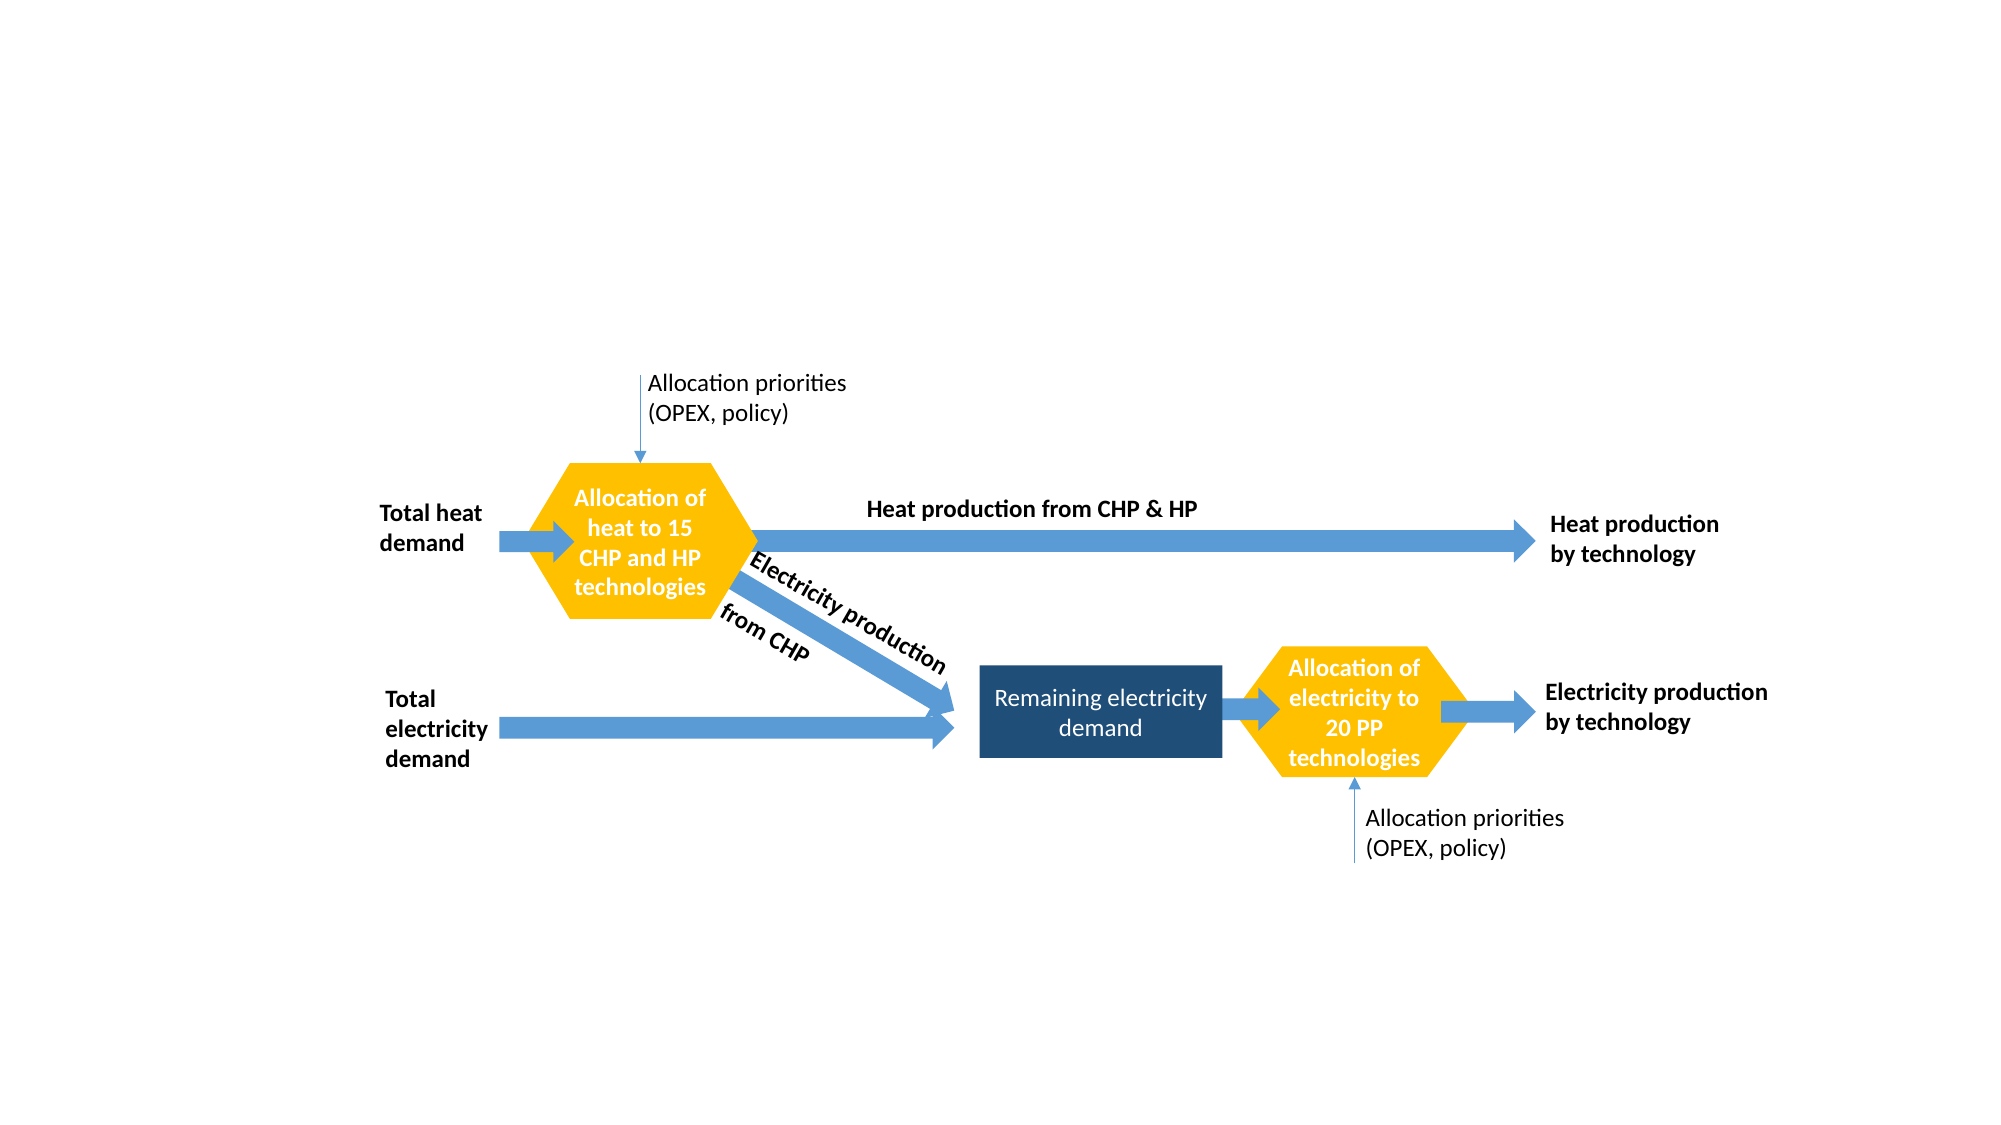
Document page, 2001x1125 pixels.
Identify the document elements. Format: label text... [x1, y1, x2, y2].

text_box Total heat demand [364, 489, 534, 565]
text_box [534, 518, 576, 566]
text_box Heat production from CHP & HP [852, 484, 1258, 530]
text_box [753, 516, 1535, 566]
text_box Allocation priorities (OPEX, policy) [633, 358, 883, 434]
text_box Electricity production from CHP [699, 529, 985, 765]
text_box Allocation priorities (OPEX, policy) [1350, 794, 1601, 869]
text_box Electricity production by technology [1530, 668, 1799, 743]
text_box [540, 715, 905, 740]
text_box Allocation of heat to 15 CHP and HP technologies [534, 462, 752, 620]
text_box Total electricity demand [370, 674, 540, 780]
text_box Heat production by technology [1535, 499, 1743, 575]
text_box Allocation of electricity to 20 PP technologies [1239, 645, 1468, 779]
text_box [1223, 685, 1282, 734]
text_box [1440, 687, 1538, 736]
text_box Remaining electricity demand [979, 664, 1223, 759]
